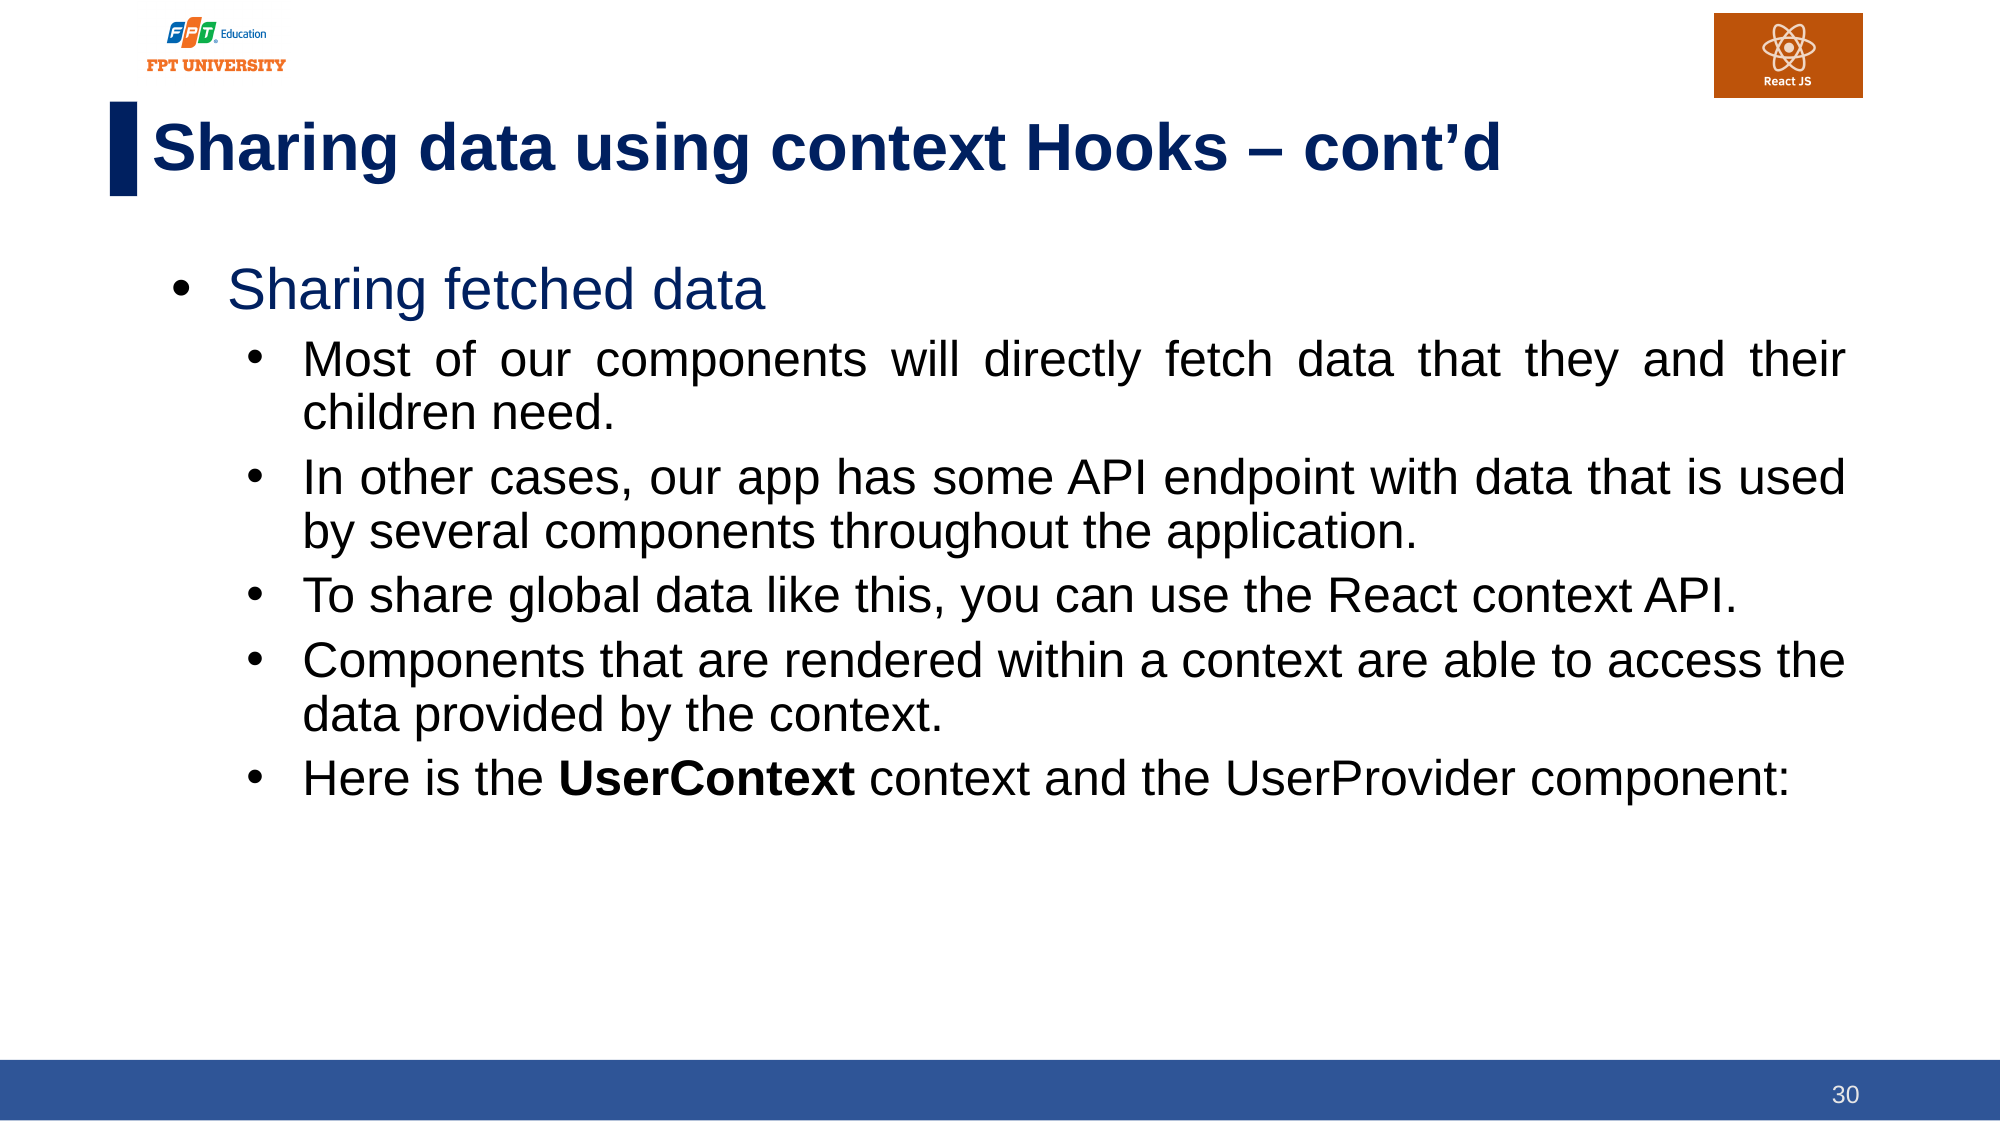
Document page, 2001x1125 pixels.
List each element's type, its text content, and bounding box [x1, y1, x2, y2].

list Sharing fetched data Most of our components will directly fetch data that they and their children need. In other cases, our app has some API endpoint with data that is used by several components throughout the application. To share global data like this, you can use the React context API. Components that are rendered within a context are able to access the data provided by the context. Here is the UserContext context and the UserProvider component: [137, 251, 1863, 1064]
title Sharing data using context Hooks – cont’d [137, 101, 1863, 197]
picture [137, 1, 291, 86]
slide_number 30 [1424, 1063, 1875, 1123]
